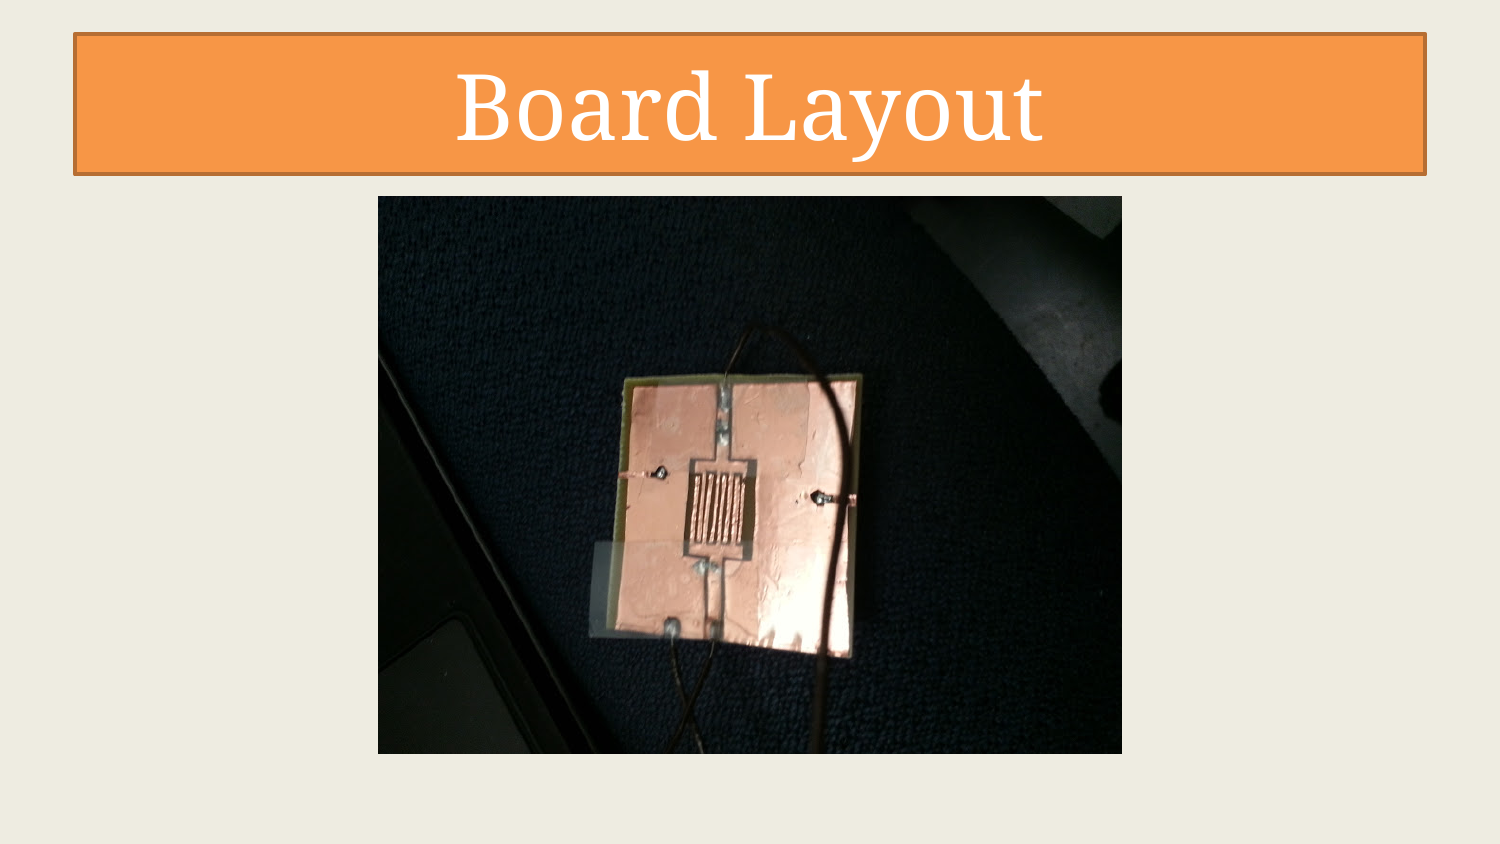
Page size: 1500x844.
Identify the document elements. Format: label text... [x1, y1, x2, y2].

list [378, 196, 1122, 754]
title Board Layout [73, 32, 1427, 176]
